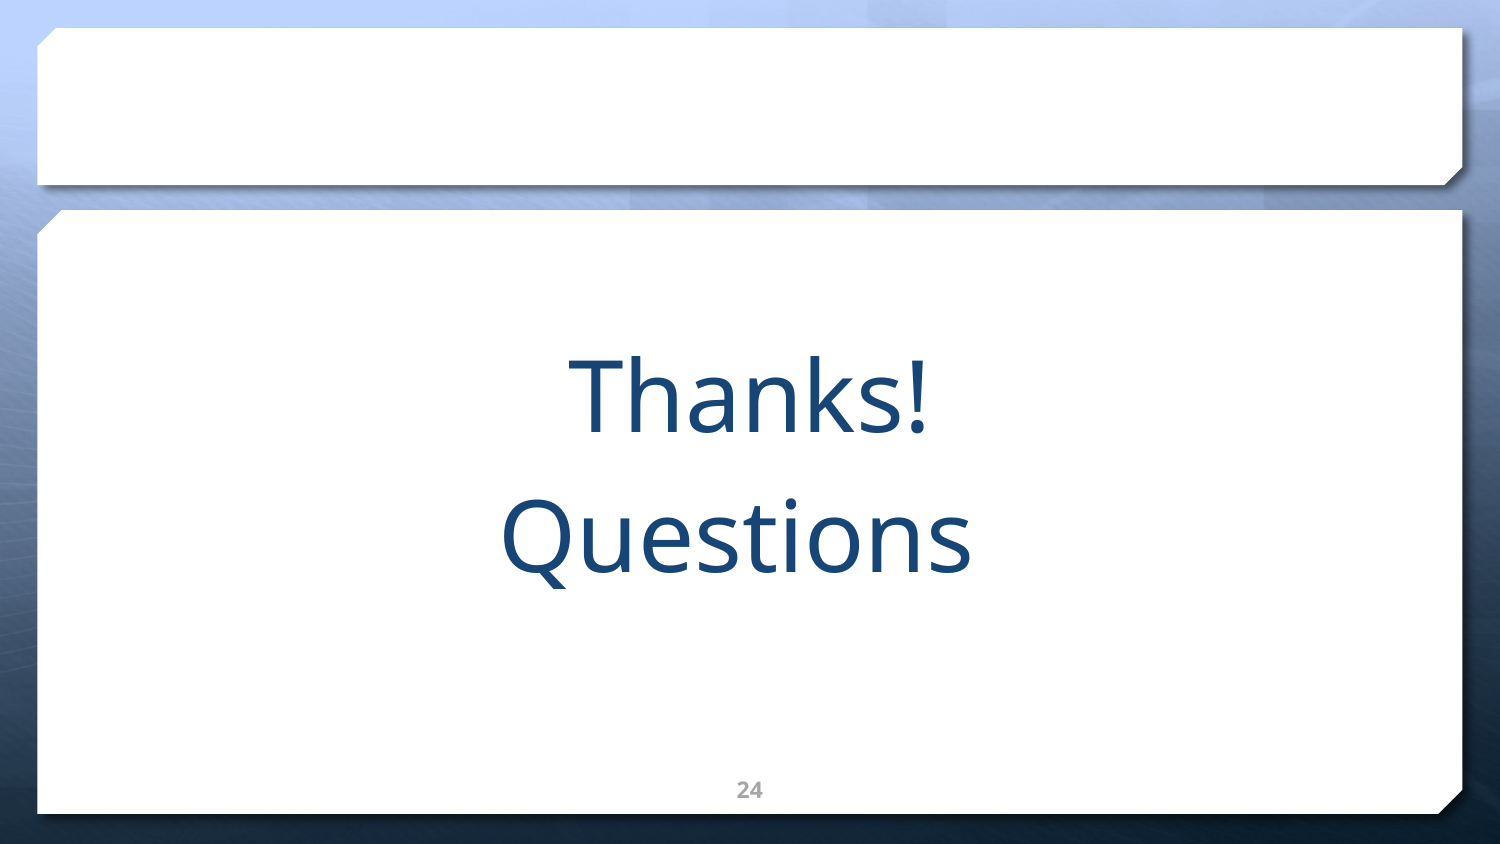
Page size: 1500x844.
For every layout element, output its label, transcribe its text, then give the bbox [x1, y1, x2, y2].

slide_number 24 [706, 768, 794, 814]
list Thanks! Questions [0, 249, 1165, 743]
